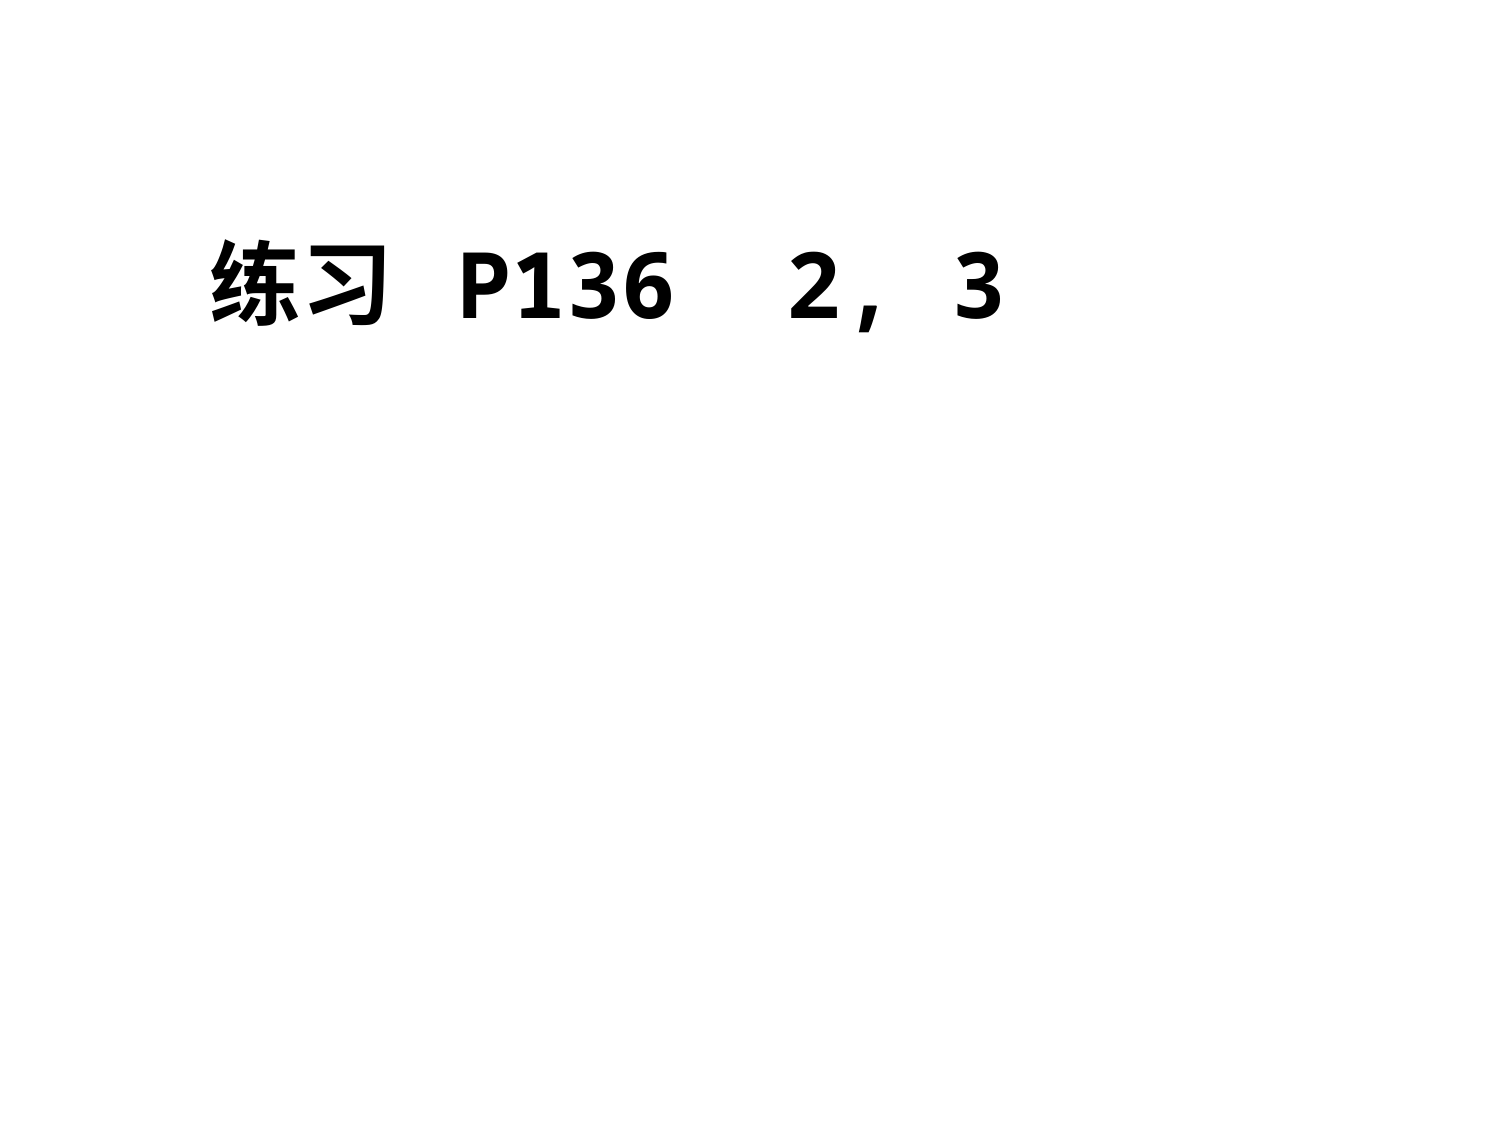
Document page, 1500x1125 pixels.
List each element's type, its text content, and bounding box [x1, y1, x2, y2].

text_box 练习 P136 2, 3 [194, 219, 1184, 345]
